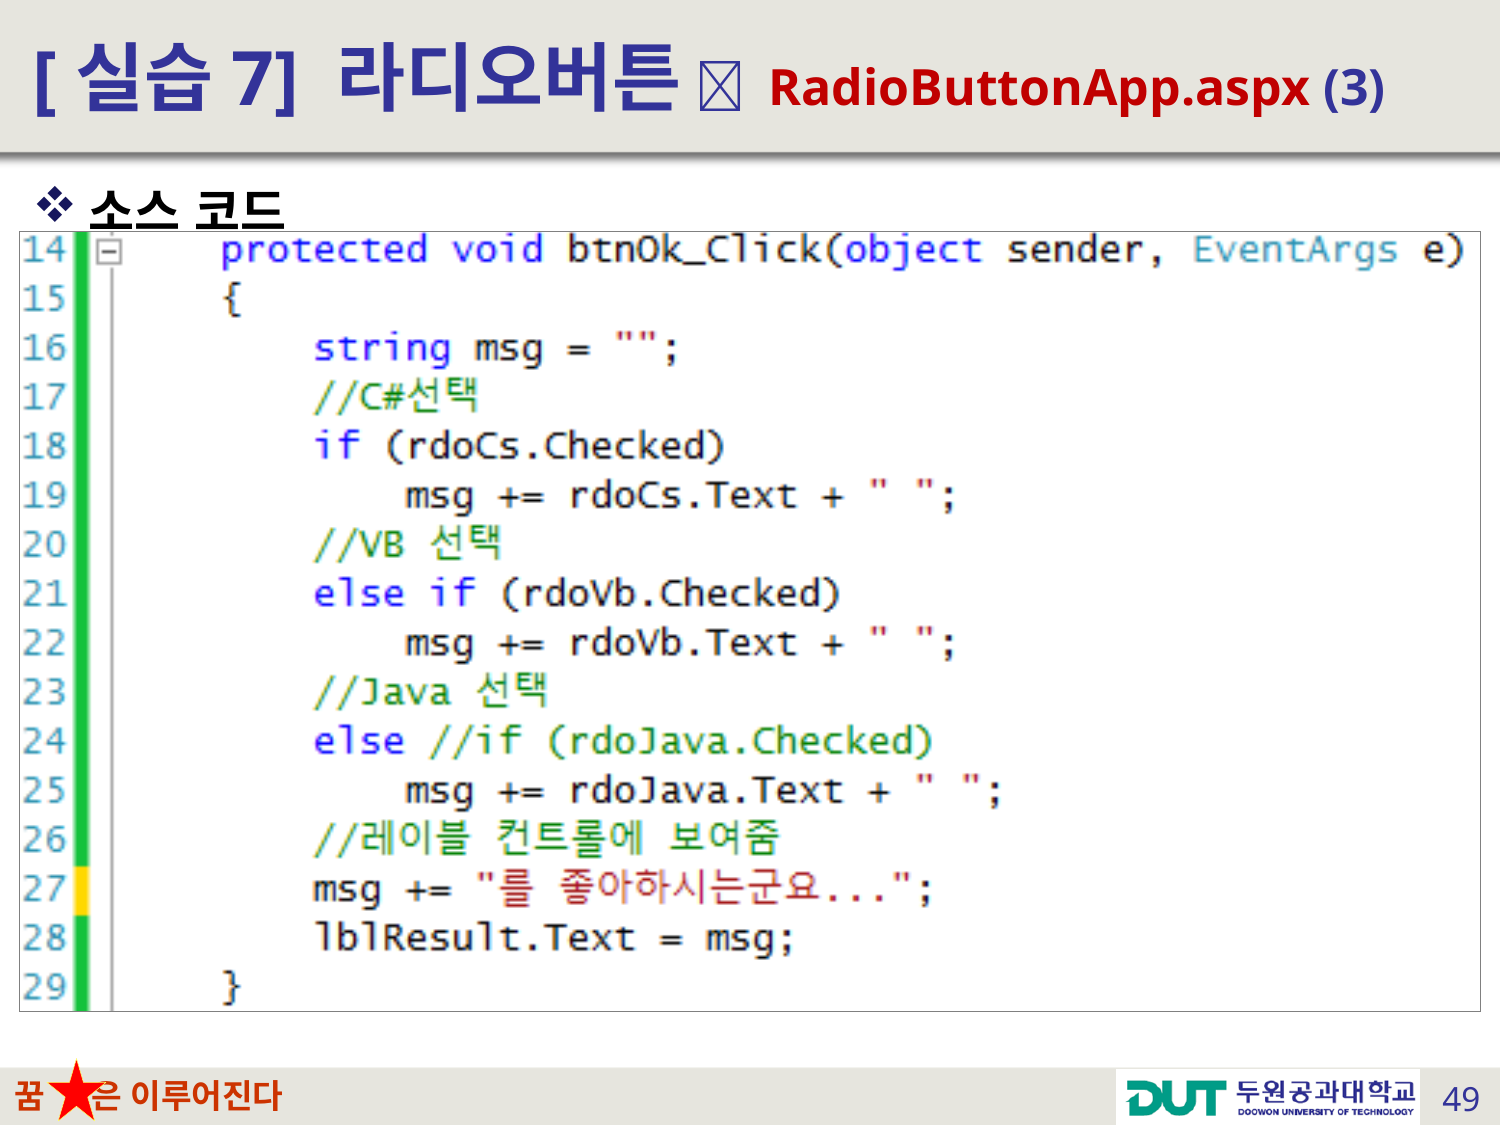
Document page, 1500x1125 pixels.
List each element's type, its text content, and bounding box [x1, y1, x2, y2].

picture [19, 231, 1481, 1012]
title [실습7] 라디오버튼  RadioButtonApp.aspx (3) [17, 8, 1483, 142]
picture [0, 0, 1500, 173]
list 소스 코드 [17, 160, 1487, 1067]
picture [0, 1066, 1500, 1125]
picture [100, 1085, 113, 1090]
